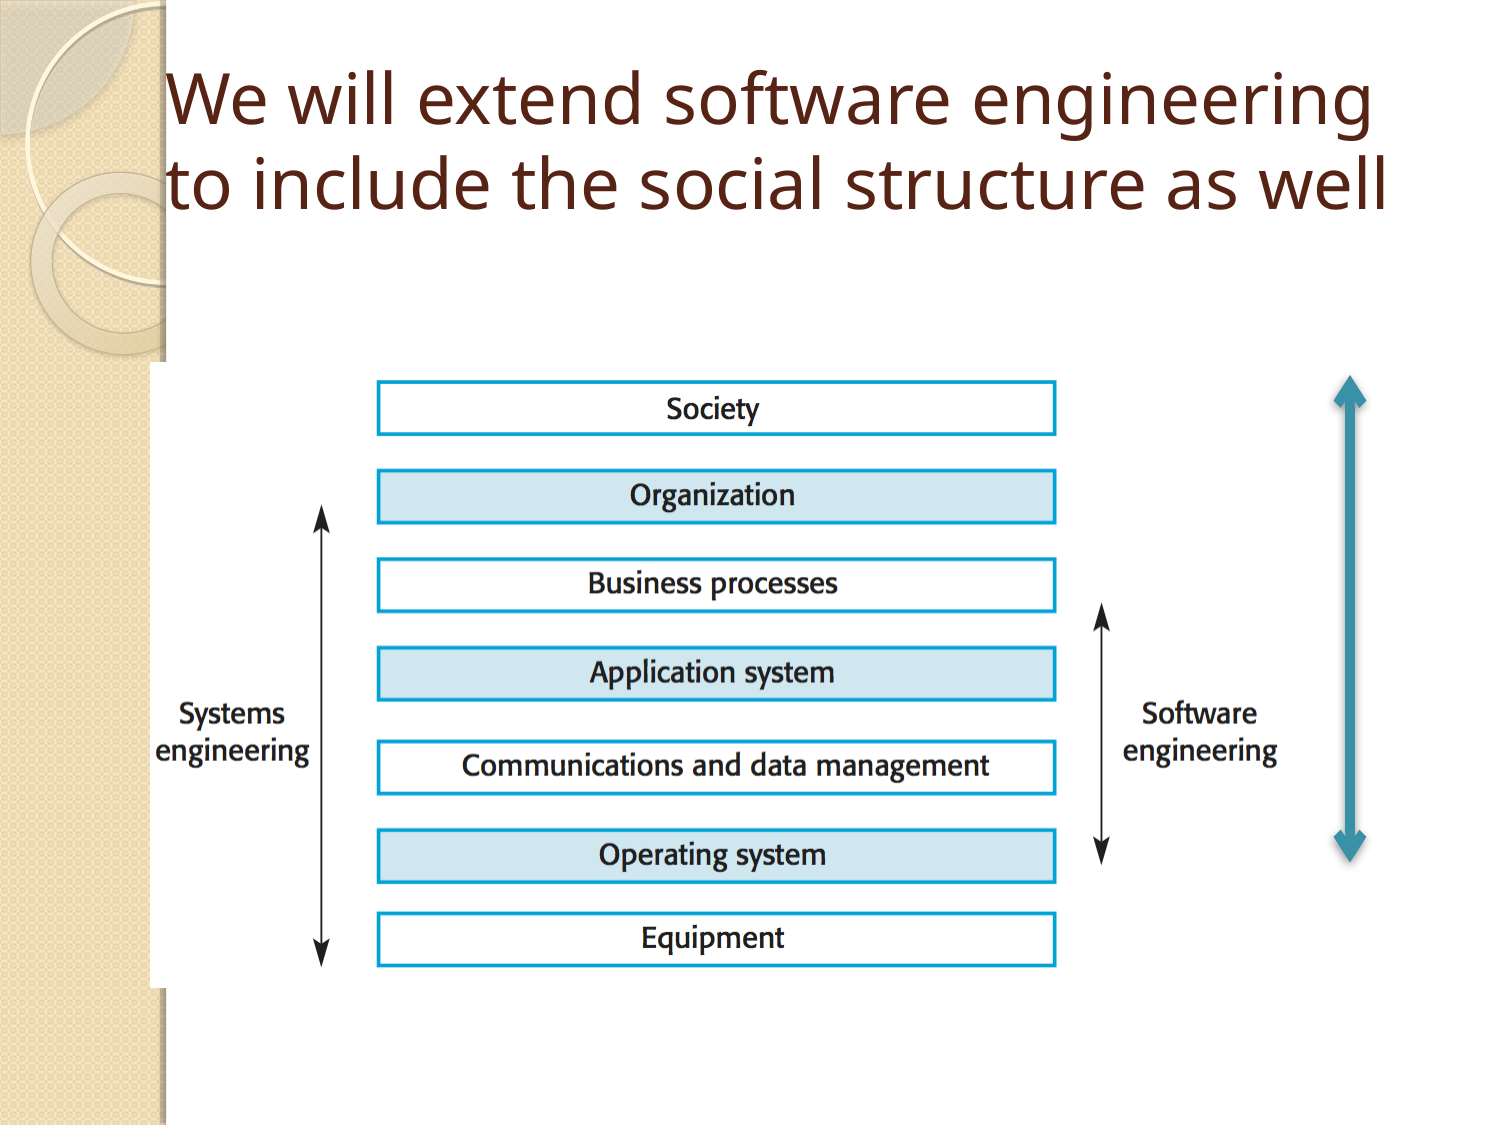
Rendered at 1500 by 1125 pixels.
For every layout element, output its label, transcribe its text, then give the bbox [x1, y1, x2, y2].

title We will extend software engineering to include the social structure as well [150, 45, 1466, 233]
picture [149, 362, 1284, 988]
